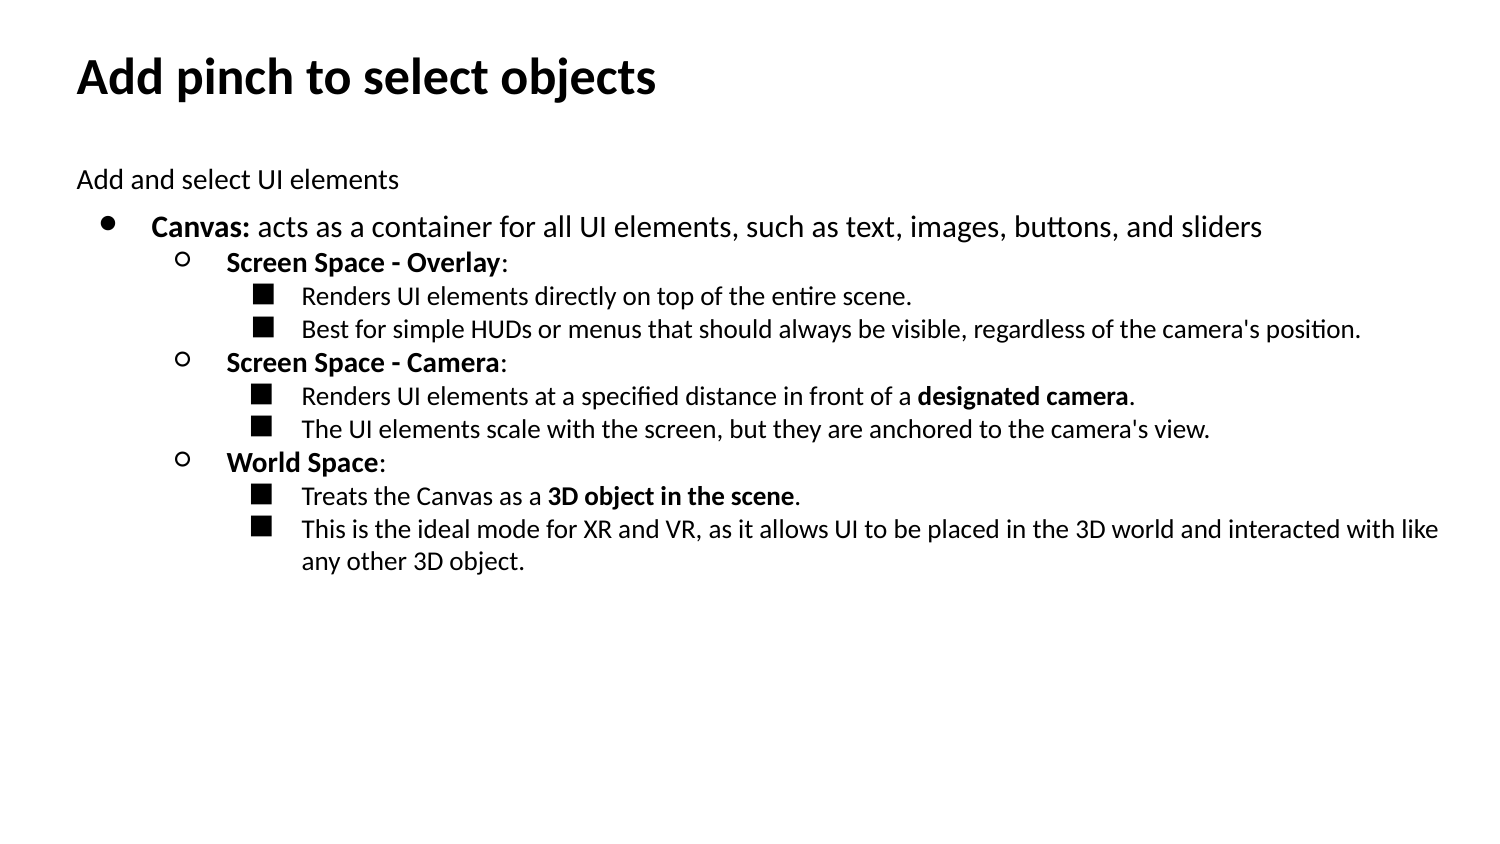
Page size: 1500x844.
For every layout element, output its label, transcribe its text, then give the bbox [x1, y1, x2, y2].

text_box Add pinch to select objects Add and select UI elements Canvas: acts as a container for all UI elements, such as text, images, buttons, and sliders Screen Space - Overlay: Renders UI elements directly on top of the entire scene. Best for simple HUDs or menus that should always be visible, regardless of the camera's position. Screen Space - Camera: Renders UI elements at a specified distance in front of a designated camera. The UI elements scale with the screen, but they are anchored to the camera's view. World Space: Treats the Canvas as a 3D object in the scene. This is the ideal mode for XR and VR, as it allows UI to be placed in the 3D world and interacted with like any other 3D object. [61, 27, 1455, 591]
